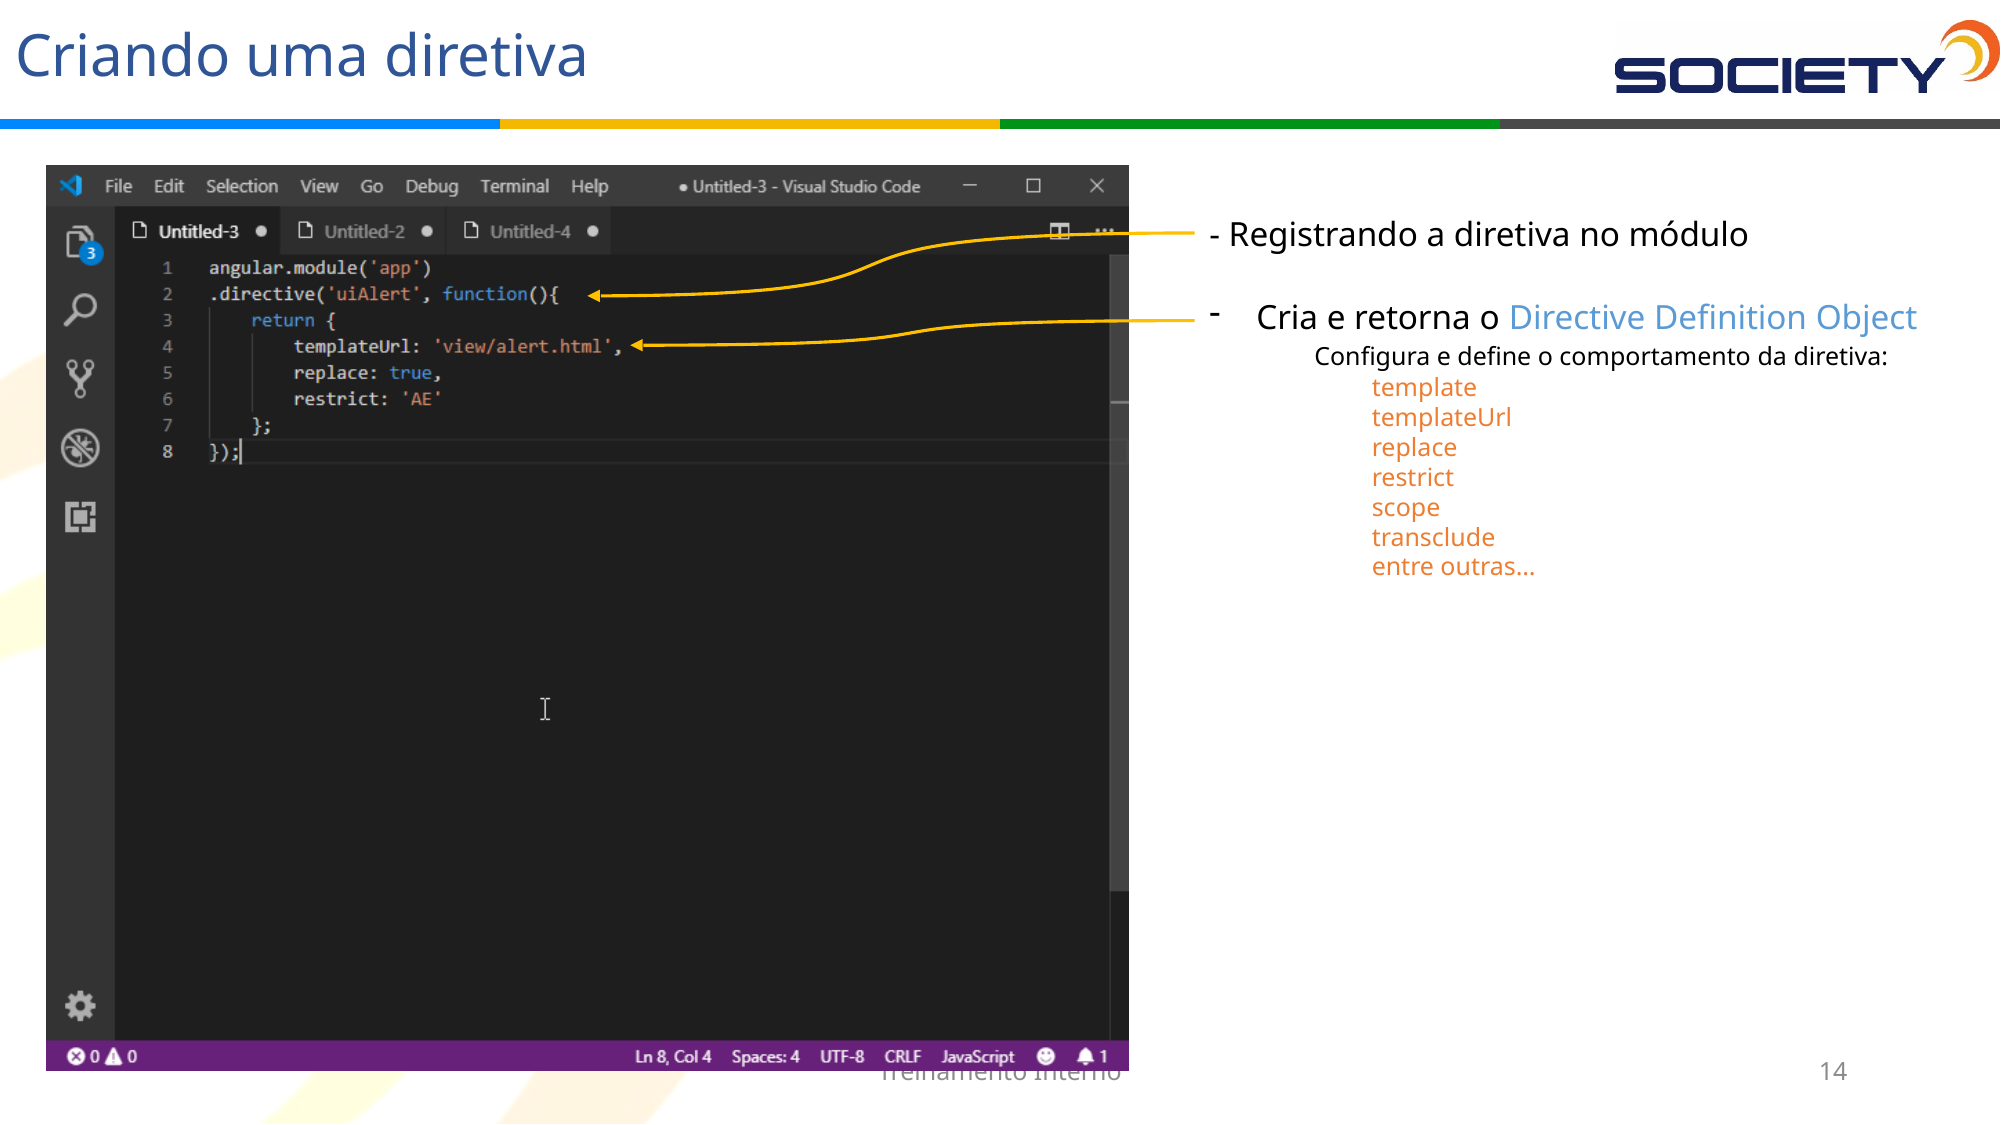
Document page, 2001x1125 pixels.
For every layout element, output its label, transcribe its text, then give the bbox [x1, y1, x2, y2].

title Criando uma diretiva [0, 0, 2000, 117]
slide_number 14 [1412, 1042, 1863, 1103]
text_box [587, 233, 1195, 296]
picture [46, 165, 1129, 1071]
text_box Cria e retorna o Directive Definition Object Configura e define o comportamento da diretiva: template templateUrl replace restrict scope transclude entre outras… [1194, 289, 1954, 589]
picture [0, 119, 2000, 129]
footer Treinamento Interno [662, 1042, 1338, 1103]
text_box - Registrando a diretiva no módulo [1194, 205, 1954, 261]
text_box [630, 320, 1195, 346]
